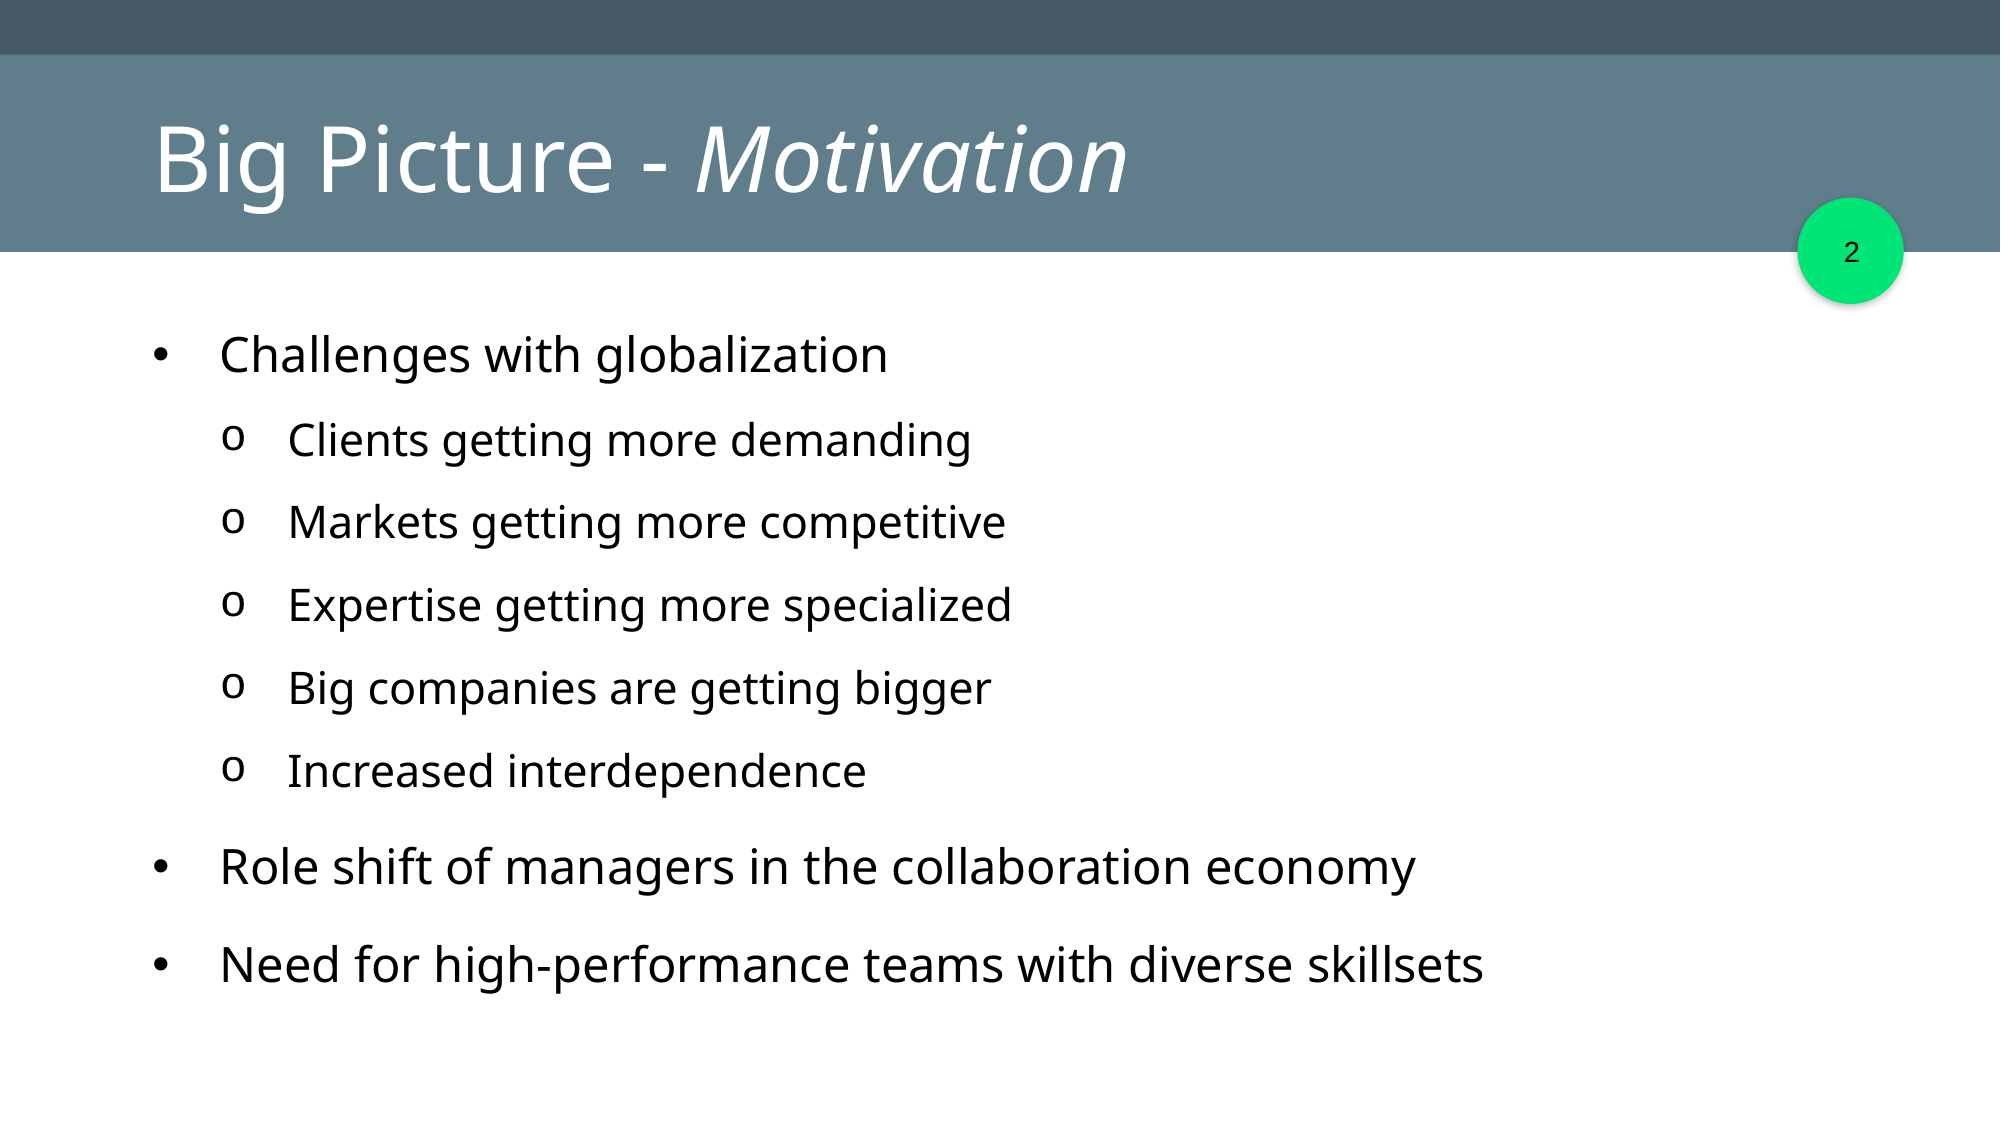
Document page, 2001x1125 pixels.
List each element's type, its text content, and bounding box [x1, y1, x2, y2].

title Big Picture - Motivation [137, 49, 1863, 268]
list Challenges with globalization Clients getting more demanding Markets getting more competitive Expertise getting more specialized Big companies are getting bigger Increased interdependence Role shift of managers in the collaboration economy Need for high-performance teams with diverse skillsets [137, 299, 1863, 1014]
slide_number ‹#› [1790, 214, 1875, 288]
